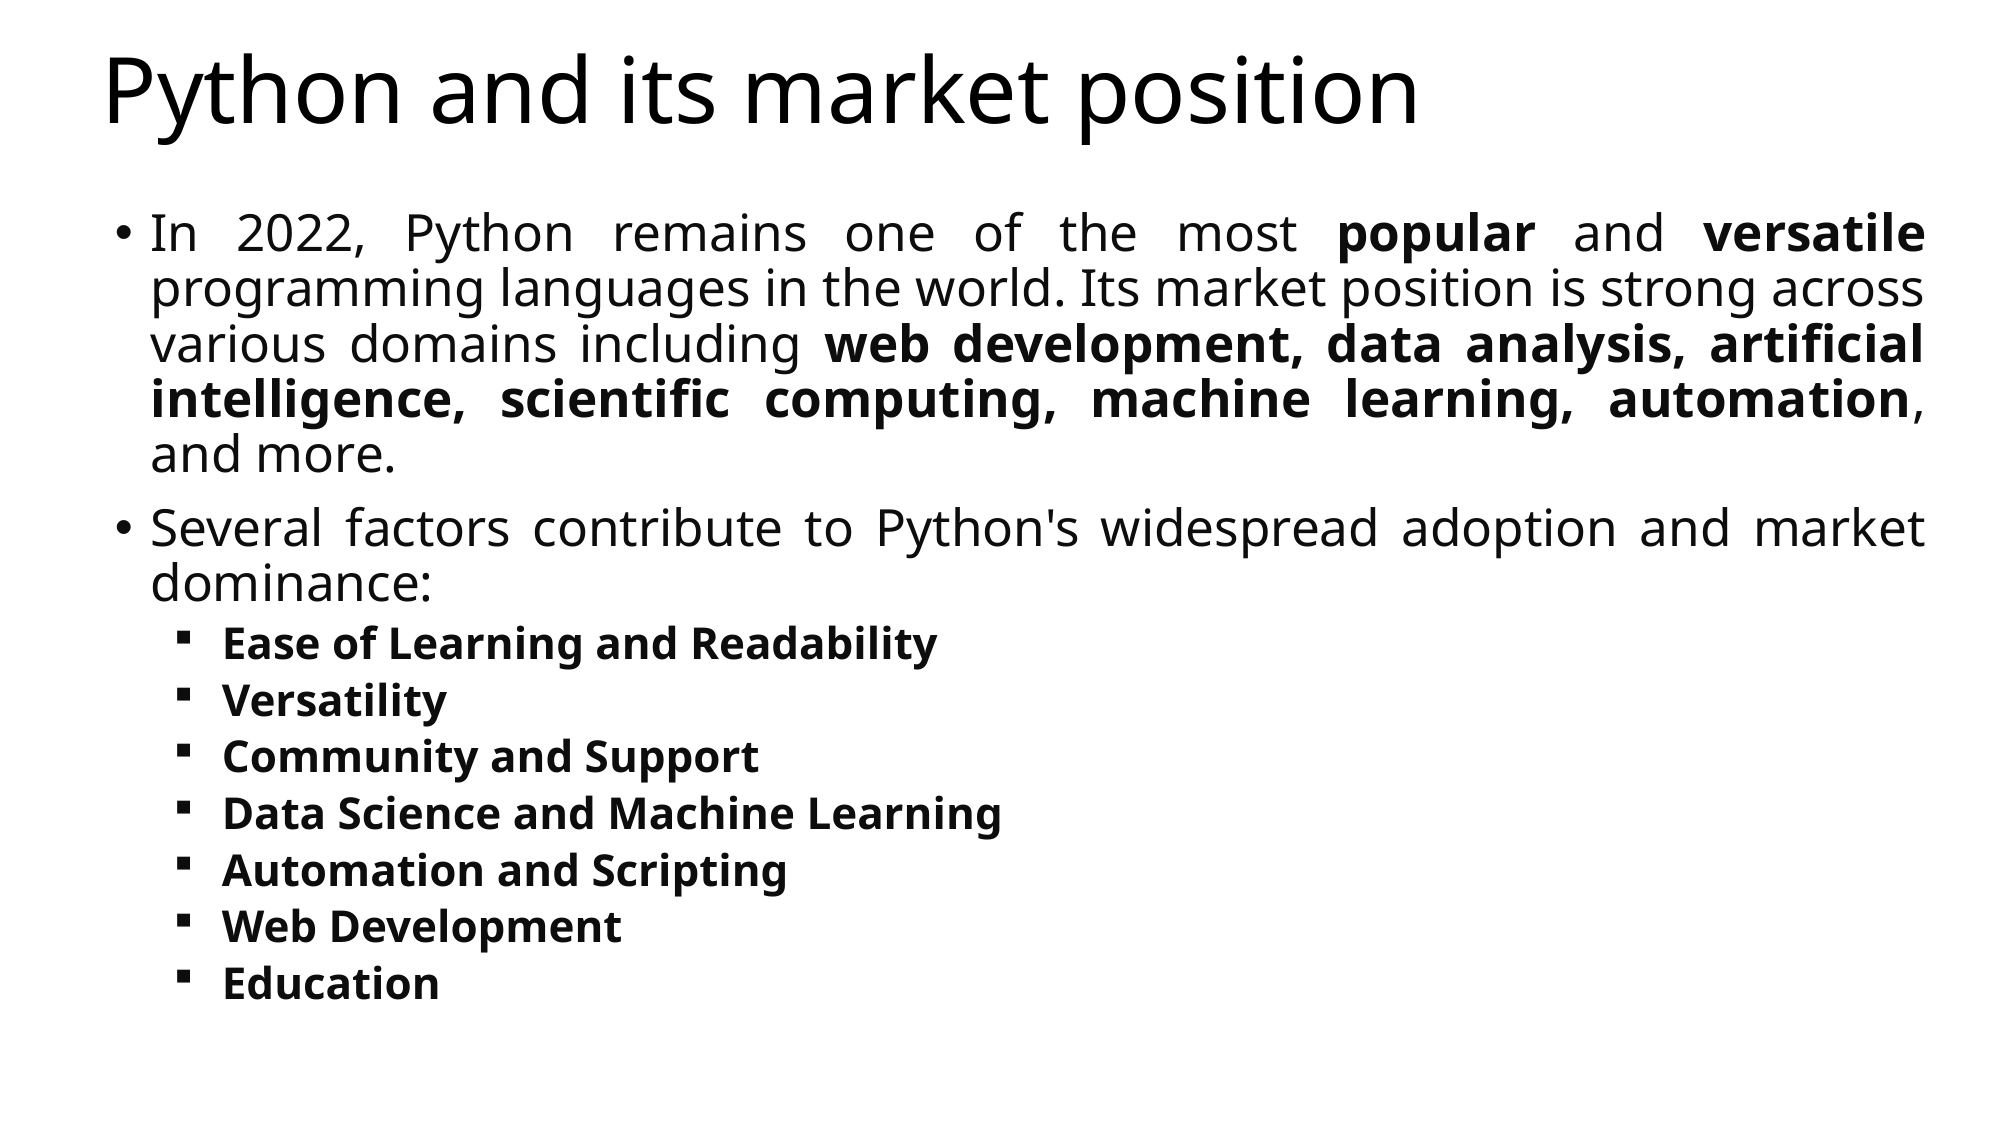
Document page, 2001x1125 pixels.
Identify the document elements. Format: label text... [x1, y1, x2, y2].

list In 2022, Python remains one of the most popular and versatile programming languages in the world. Its market position is strong across various domains including web development, data analysis, artificial intelligence, scientific computing, machine learning, automation, and more. Several factors contribute to Python's widespread adoption and market dominance: Ease of Learning and Readability Versatility Community and Support Data Science and Machine Learning Automation and Scripting Web Development Education [99, 200, 1942, 1024]
title Python and its market position [86, 0, 1800, 188]
